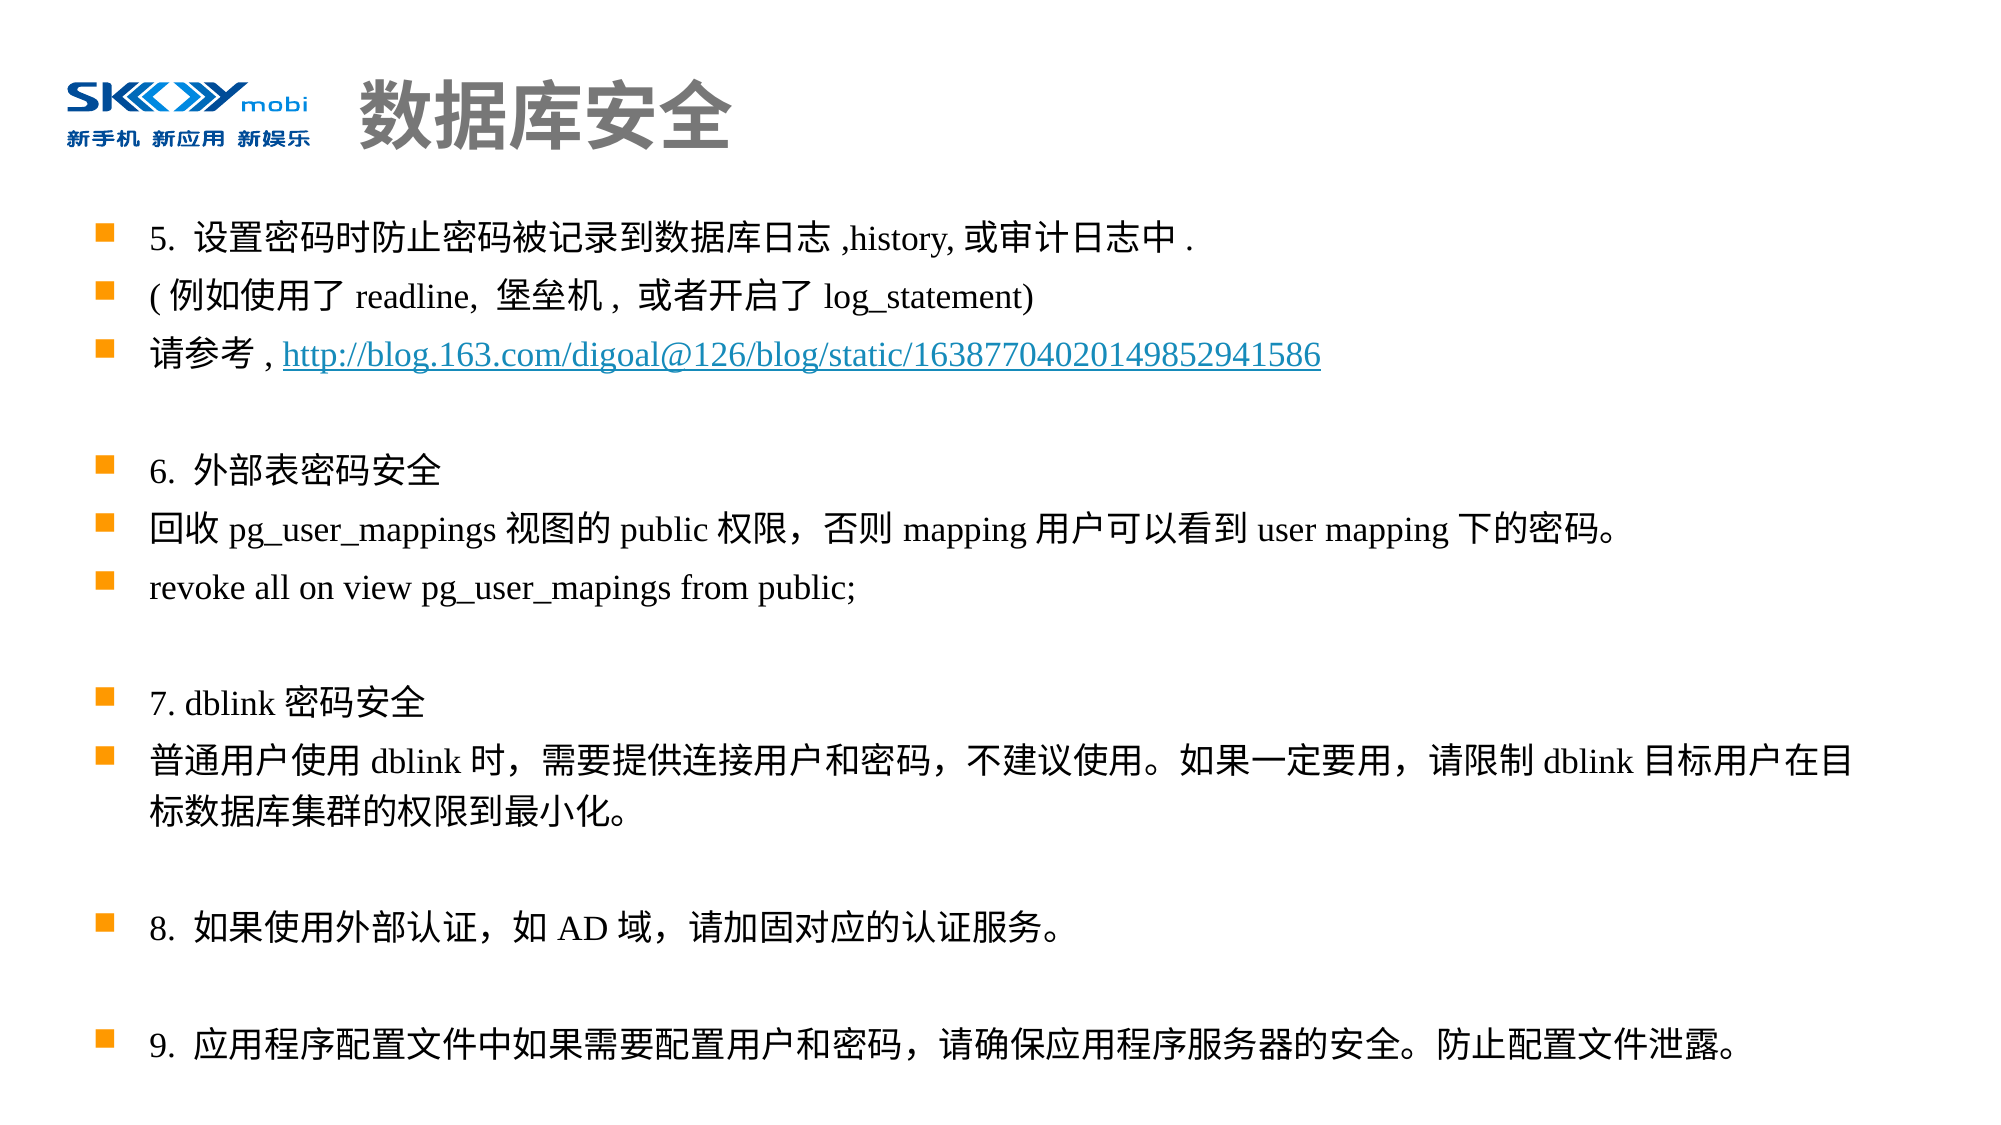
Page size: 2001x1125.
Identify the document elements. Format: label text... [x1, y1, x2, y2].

title 数据库安全 [343, 60, 1901, 167]
list 5. 设置密码时防止密码被记录到数据库日志,history,或审计日志中. (例如使用了readline, 堡垒机, 或者开启了log_statement) 请参考, http://blog.163.com/digoal@126/blog/static/16387704020149852941586 6. 外部表密码安全 回收pg_user_mappings视图的public权限，否则mapping用户可以看到user mapping下的密码。 revoke all on view pg_user_mapings from public; 7. dblink密码安全 普通用户使用dblink时，需要提供连接用户和密码，不建议使用。如果一定要用，请限制dblink目标用户在目标数据库集群的权限到最小化。 8. 如果使用外部认证，如AD域，请加固对应的认证服务。 9. 应用程序配置文件中如果需要配置用户和密码，请确保应用程序服务器的安全。防止配置文件泄露。 [77, 198, 1901, 1020]
